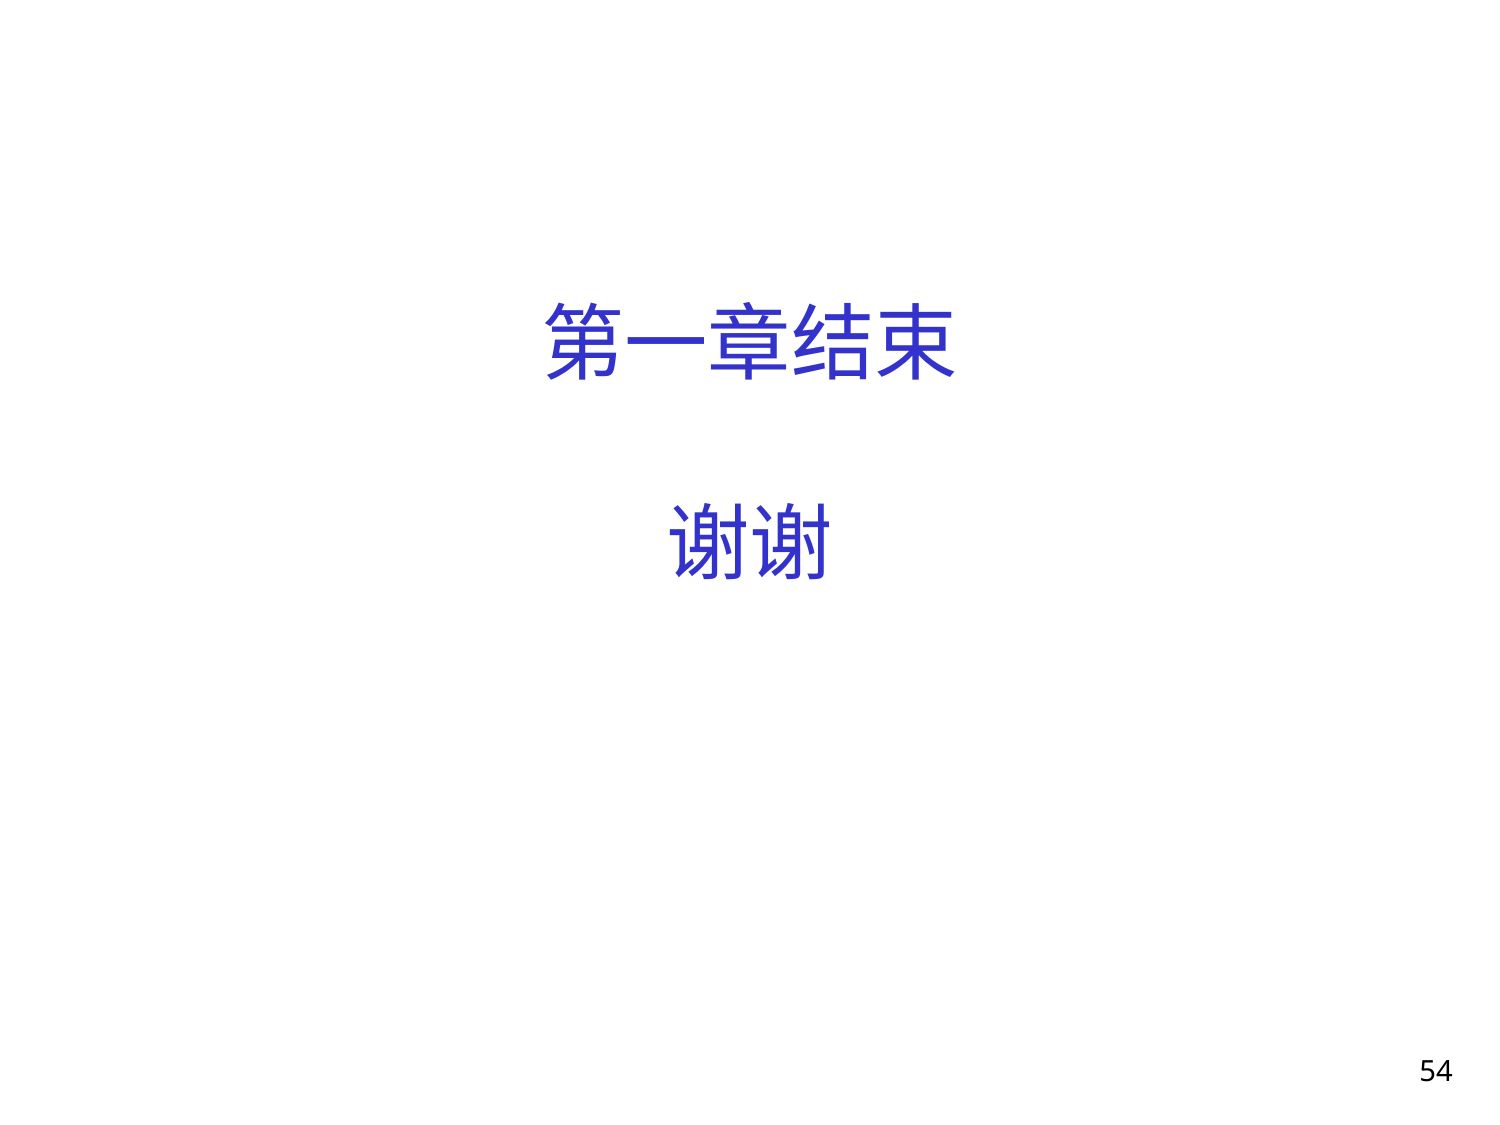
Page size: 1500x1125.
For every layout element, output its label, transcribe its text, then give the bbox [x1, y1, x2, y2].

slide_number 54 [1155, 1024, 1468, 1100]
title 第一章结束 谢谢 [112, 219, 1388, 598]
